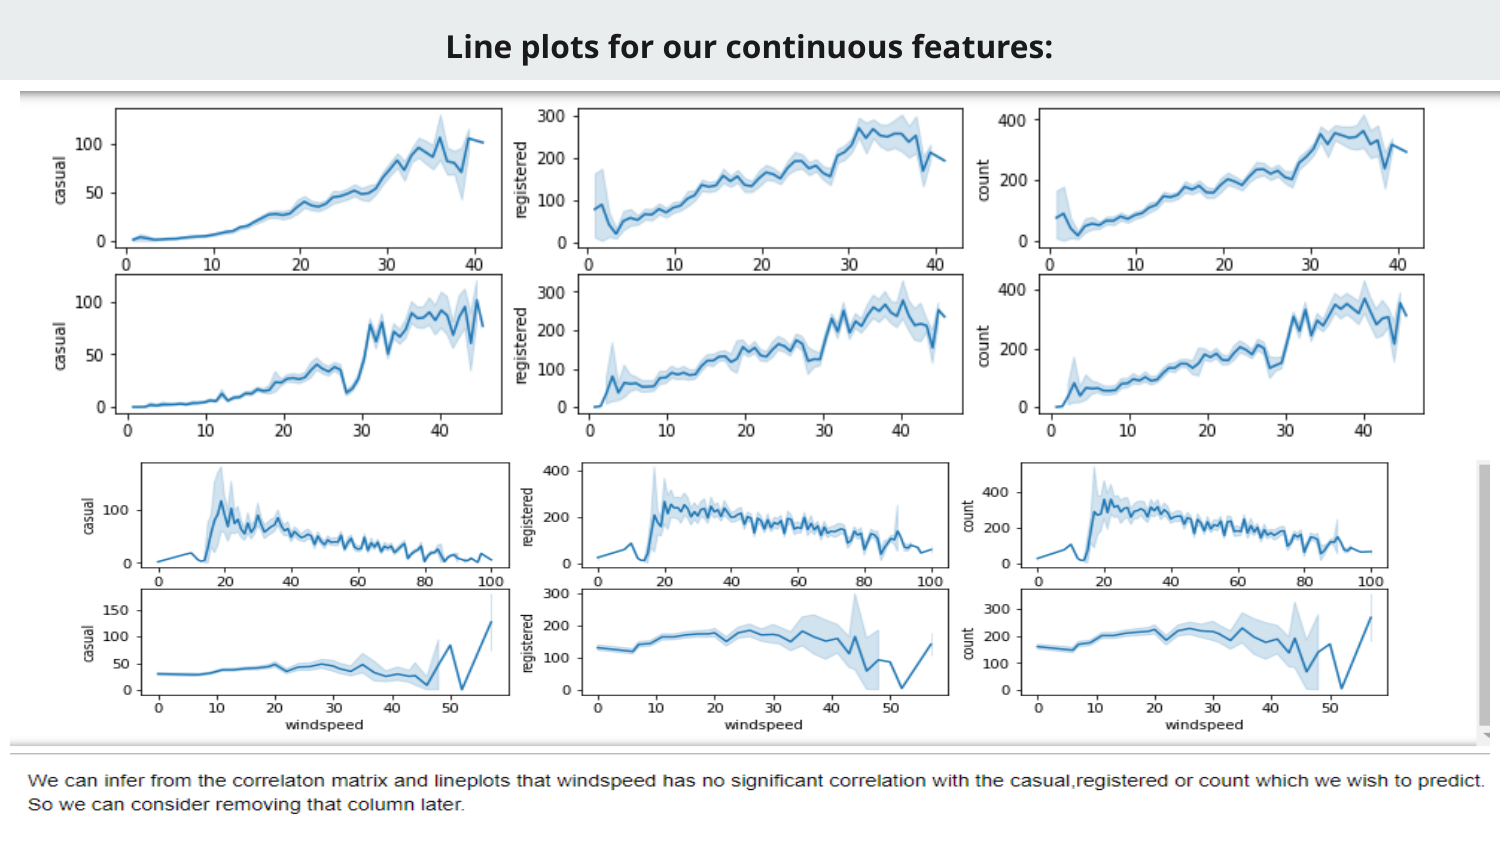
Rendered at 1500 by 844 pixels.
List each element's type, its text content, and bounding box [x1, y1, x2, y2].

picture [19, 90, 1500, 440]
title Line plots for our continuous features: [51, 11, 1449, 89]
picture [9, 460, 1490, 820]
